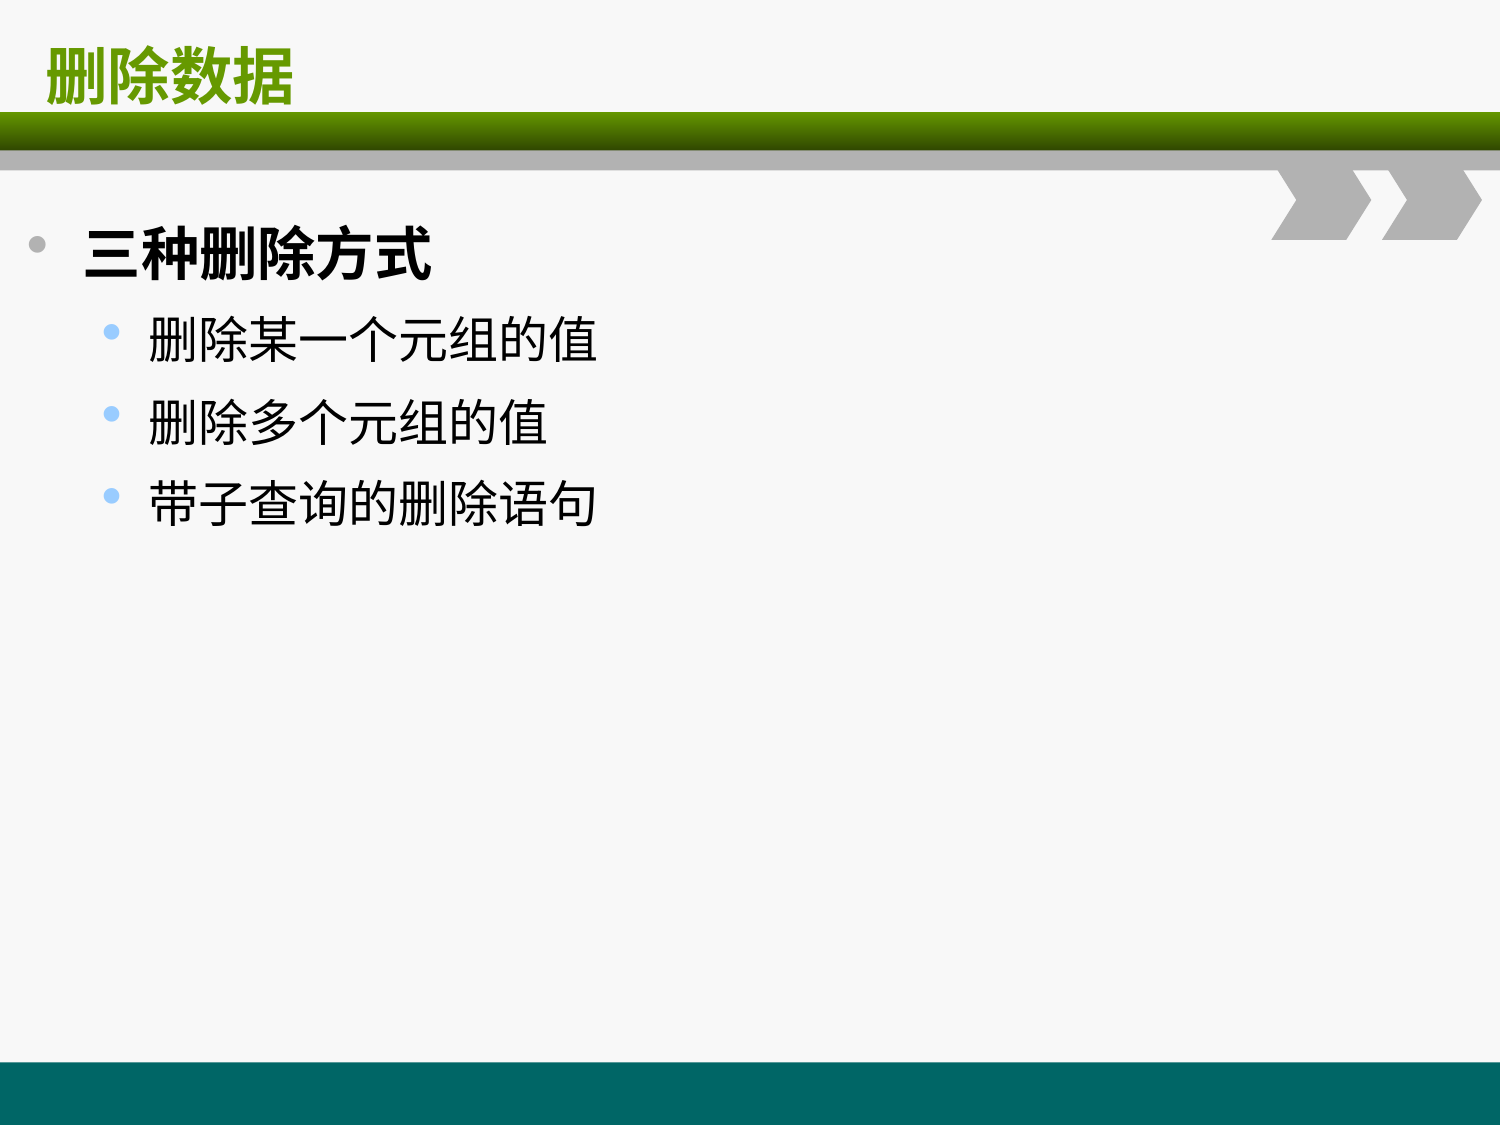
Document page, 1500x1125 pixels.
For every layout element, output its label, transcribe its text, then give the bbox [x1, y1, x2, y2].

list 三种删除方式 删除某一个元组的值 删除多个元组的值 带子查询的删除语句 [11, 195, 1482, 1046]
title 删除数据 [30, 24, 1463, 125]
